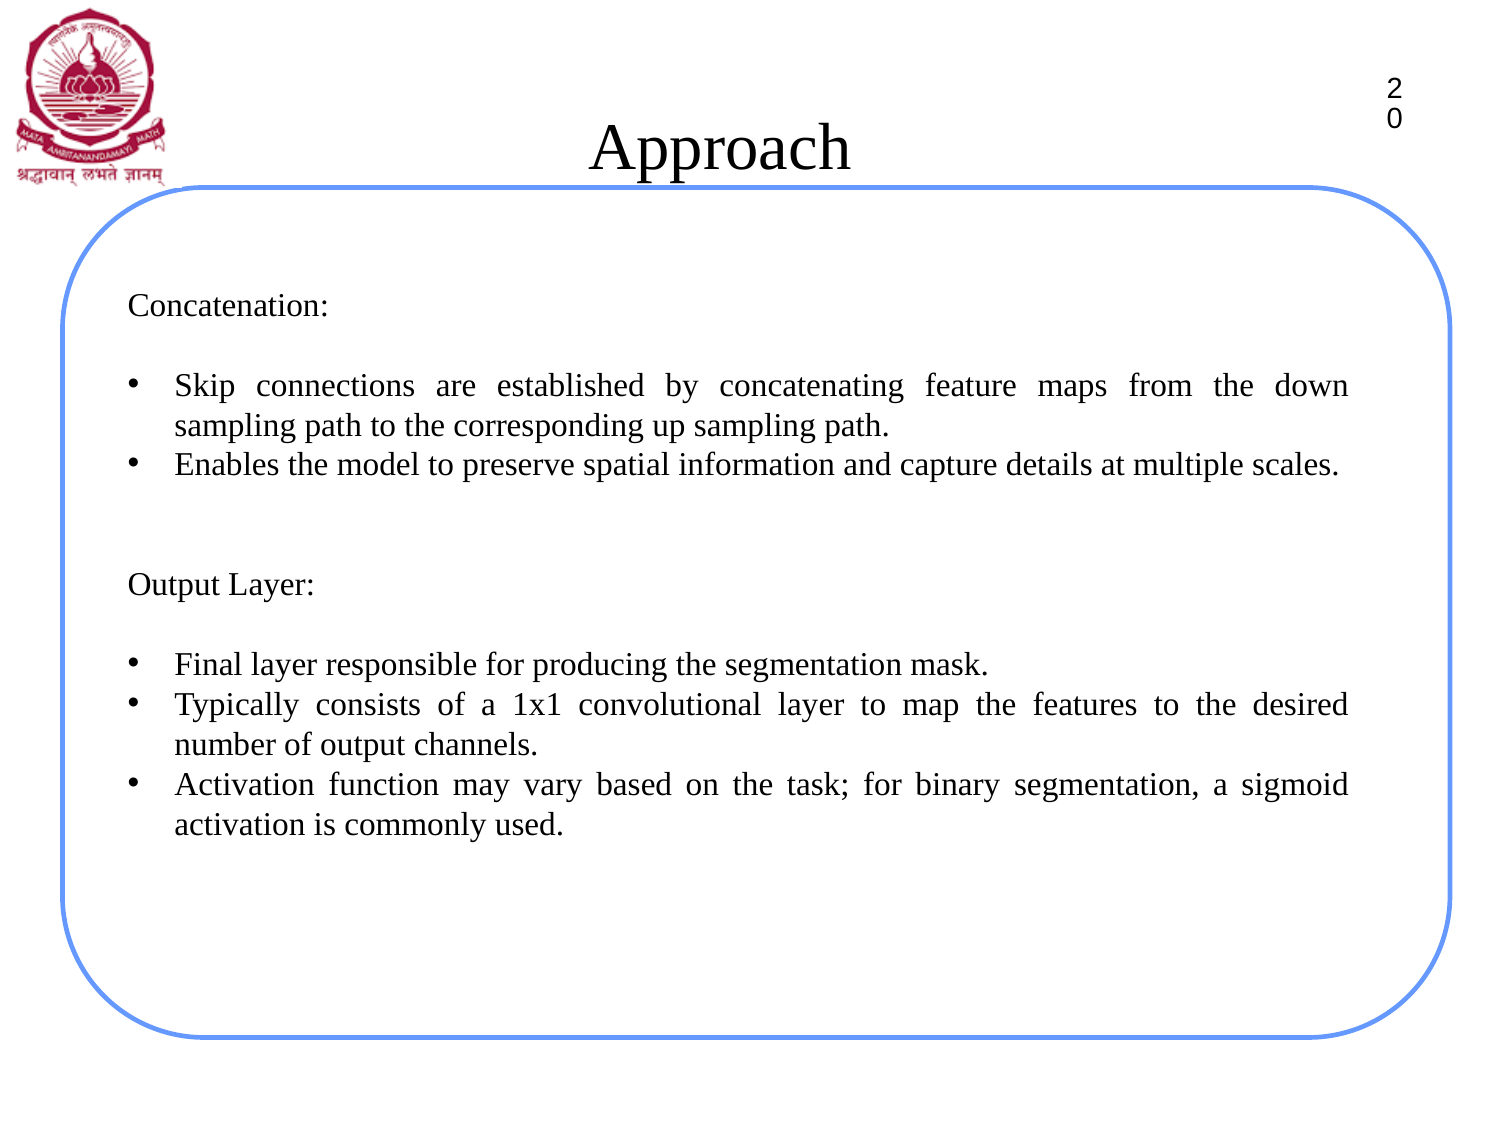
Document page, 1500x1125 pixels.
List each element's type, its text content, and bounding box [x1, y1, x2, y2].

slide_number 20 [1378, 61, 1413, 111]
title Approach [90, 85, 1367, 200]
picture [0, 6, 182, 188]
text_box Concatenation: Skip connections are established by concatenating feature maps from the down sampling path to the corresponding up sampling path. Enables the model to preserve spatial information and capture details at multiple scales. Output Layer: Final layer responsible for producing the segmentation mask. Typically consists of a 1x1 convolutional layer to map the features to the desired number of output channels. Activation function may vary based on the task; for binary segmentation, a sigmoid activation is commonly used. [112, 275, 1367, 850]
